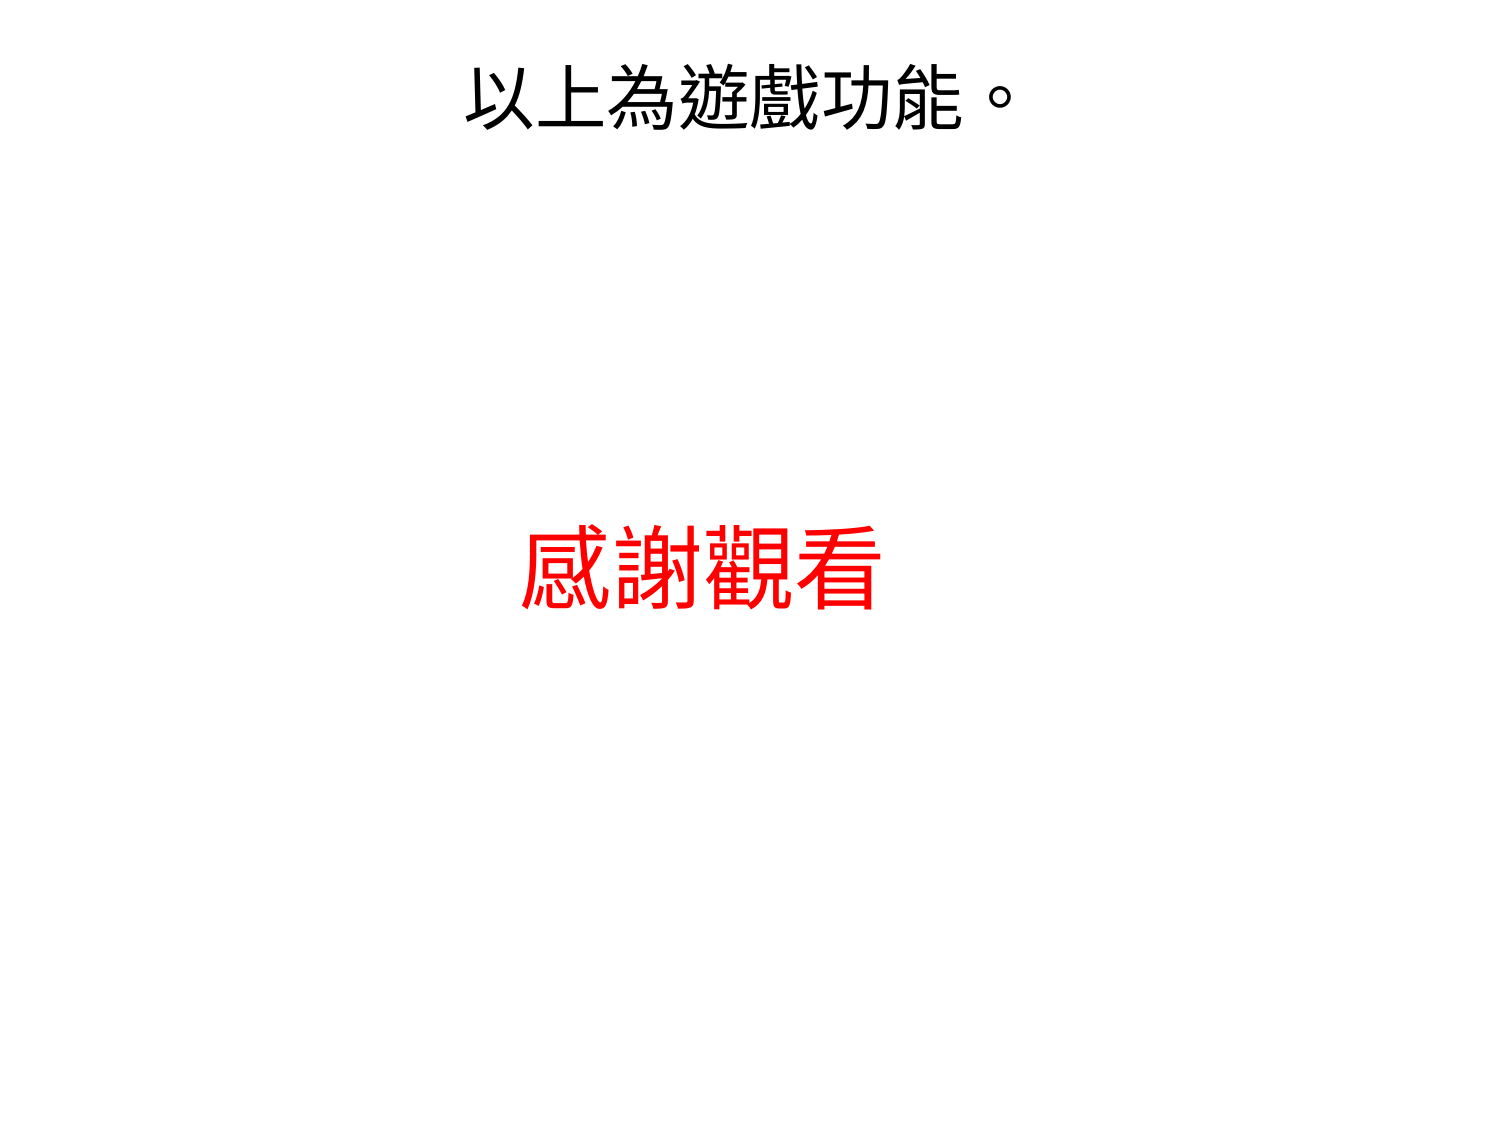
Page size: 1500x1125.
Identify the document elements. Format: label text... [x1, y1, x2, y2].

list 感謝觀看 [0, 503, 1058, 1005]
title 以上為遊戲功能。 [75, 45, 1425, 233]
